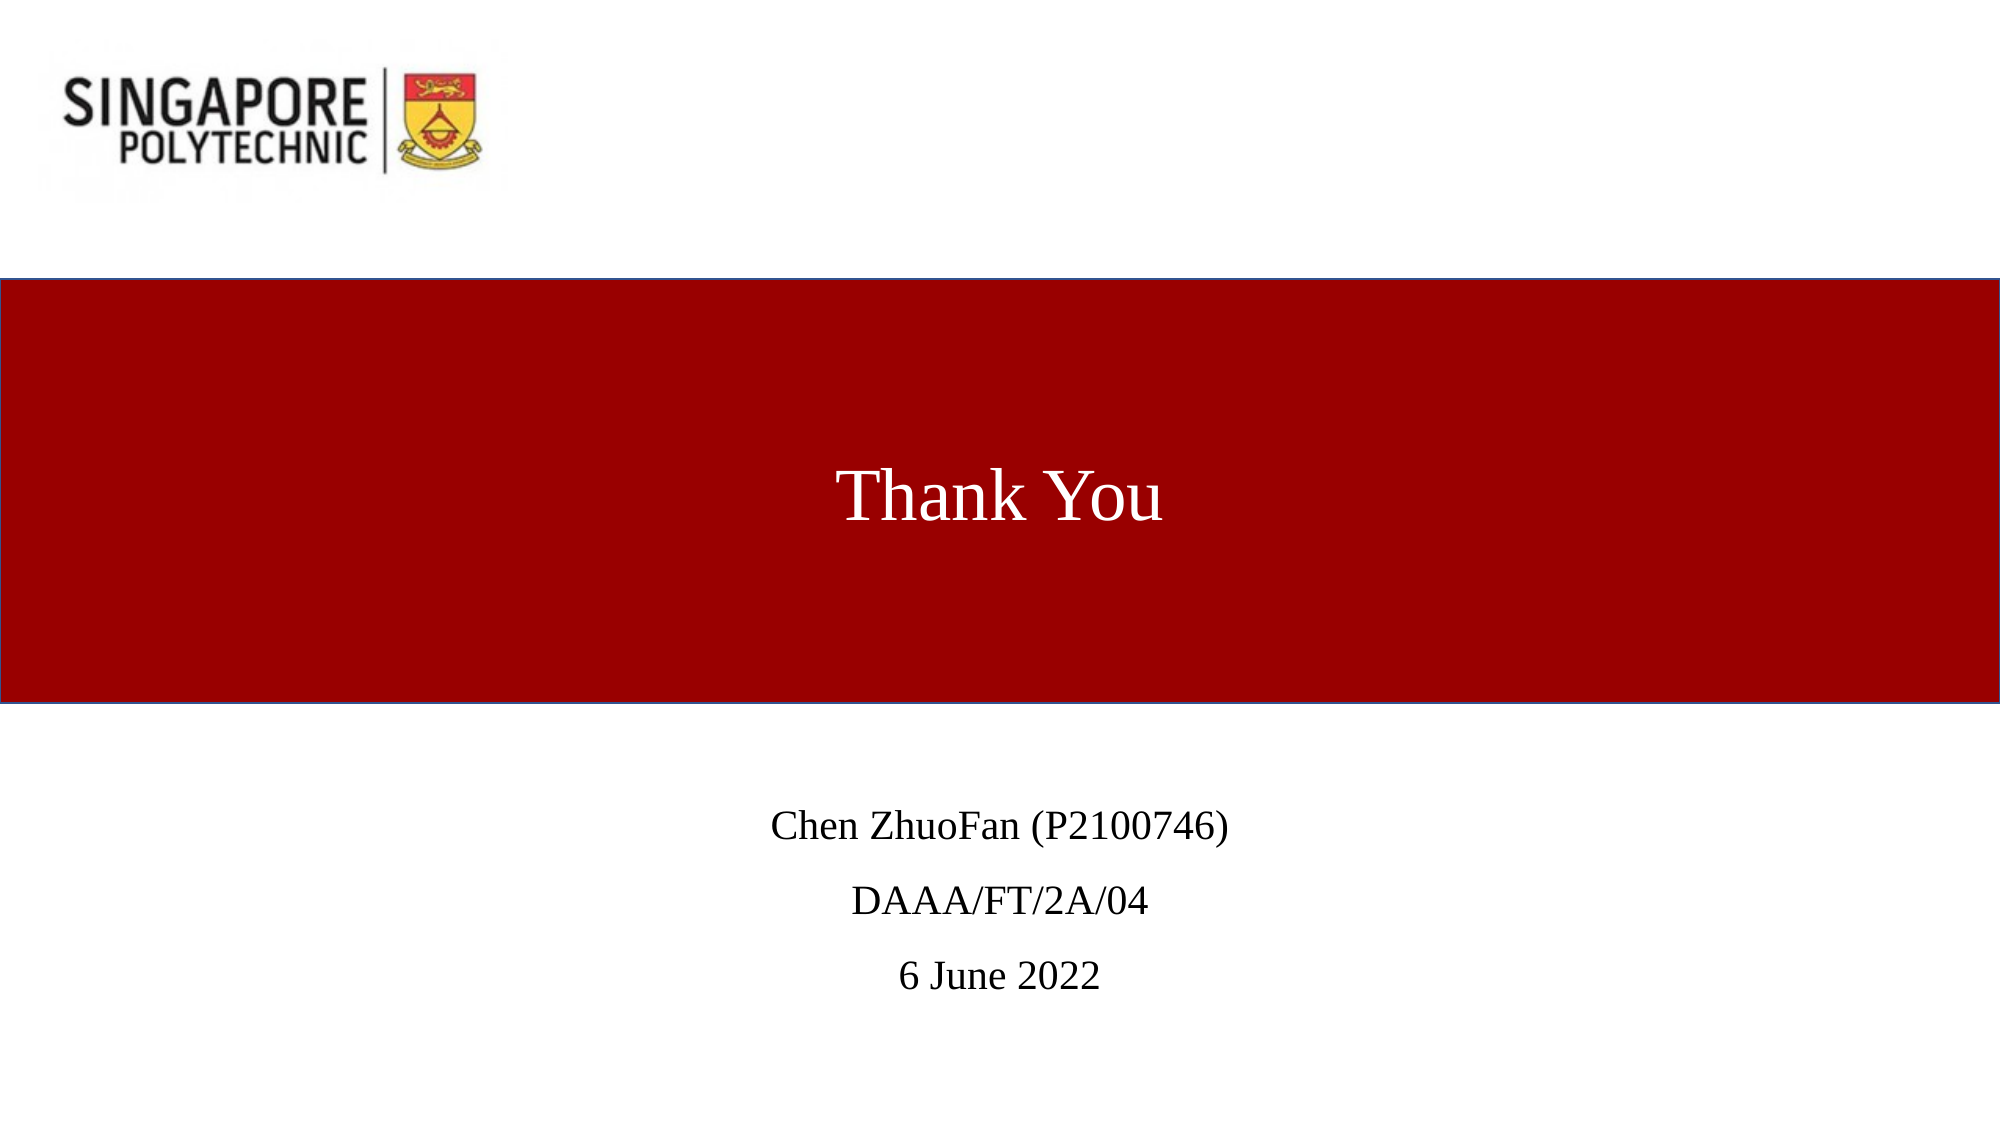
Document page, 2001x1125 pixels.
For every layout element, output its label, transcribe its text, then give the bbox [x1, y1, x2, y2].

text_box Thank You [0, 437, 2000, 543]
text_box [0, 278, 2000, 437]
text_box [0, 543, 2000, 704]
text_box Chen ZhuoFan (P2100746) DAAA/FT/2A/04 6 June 2022 [374, 765, 1626, 1006]
picture [38, 39, 508, 203]
